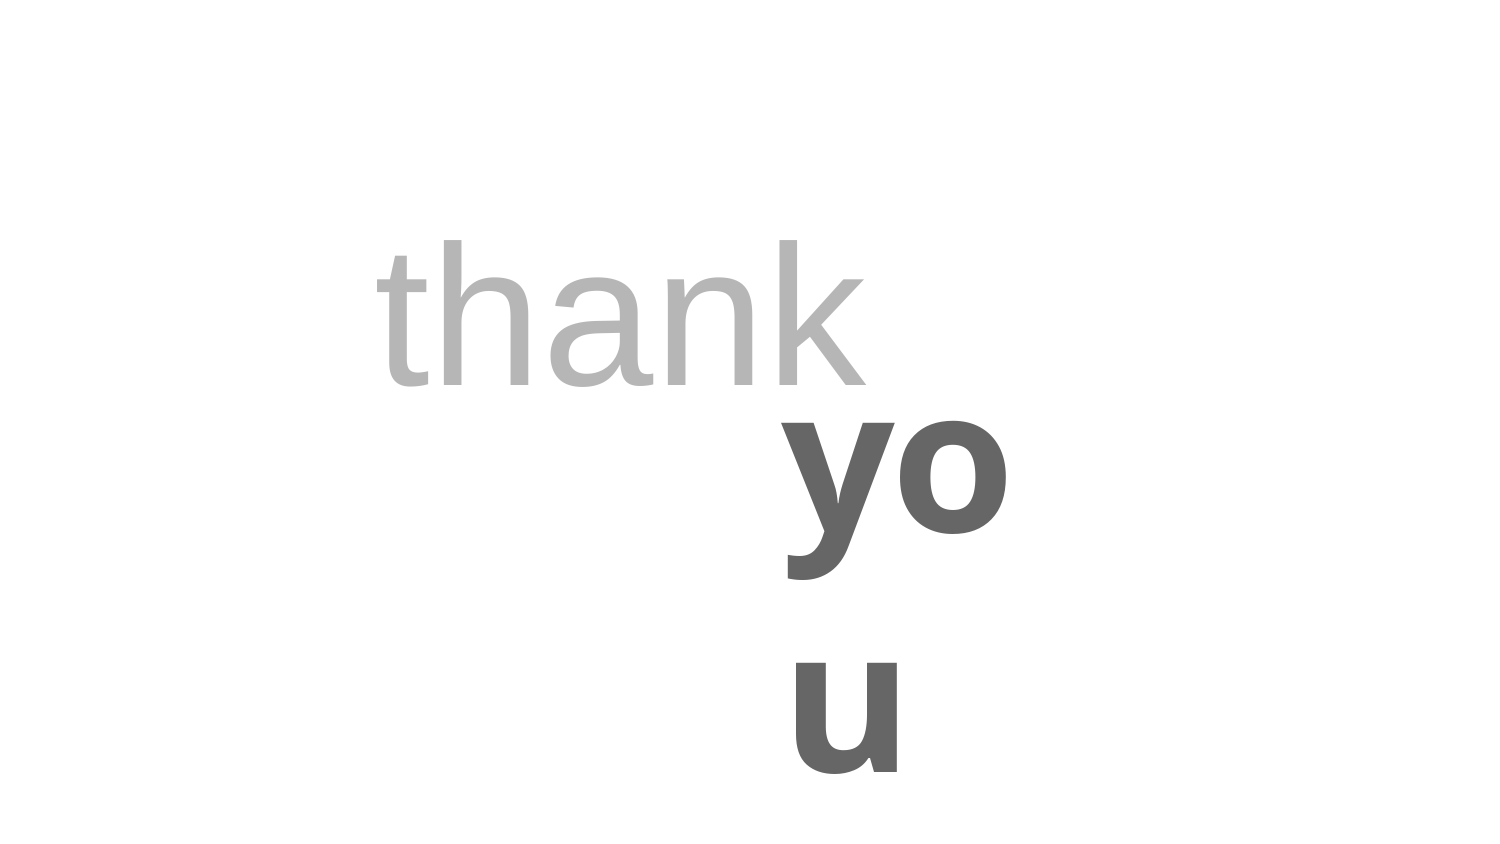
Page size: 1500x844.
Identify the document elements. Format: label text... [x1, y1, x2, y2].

text_box thank [372, 183, 872, 426]
text_box you [779, 330, 1109, 813]
